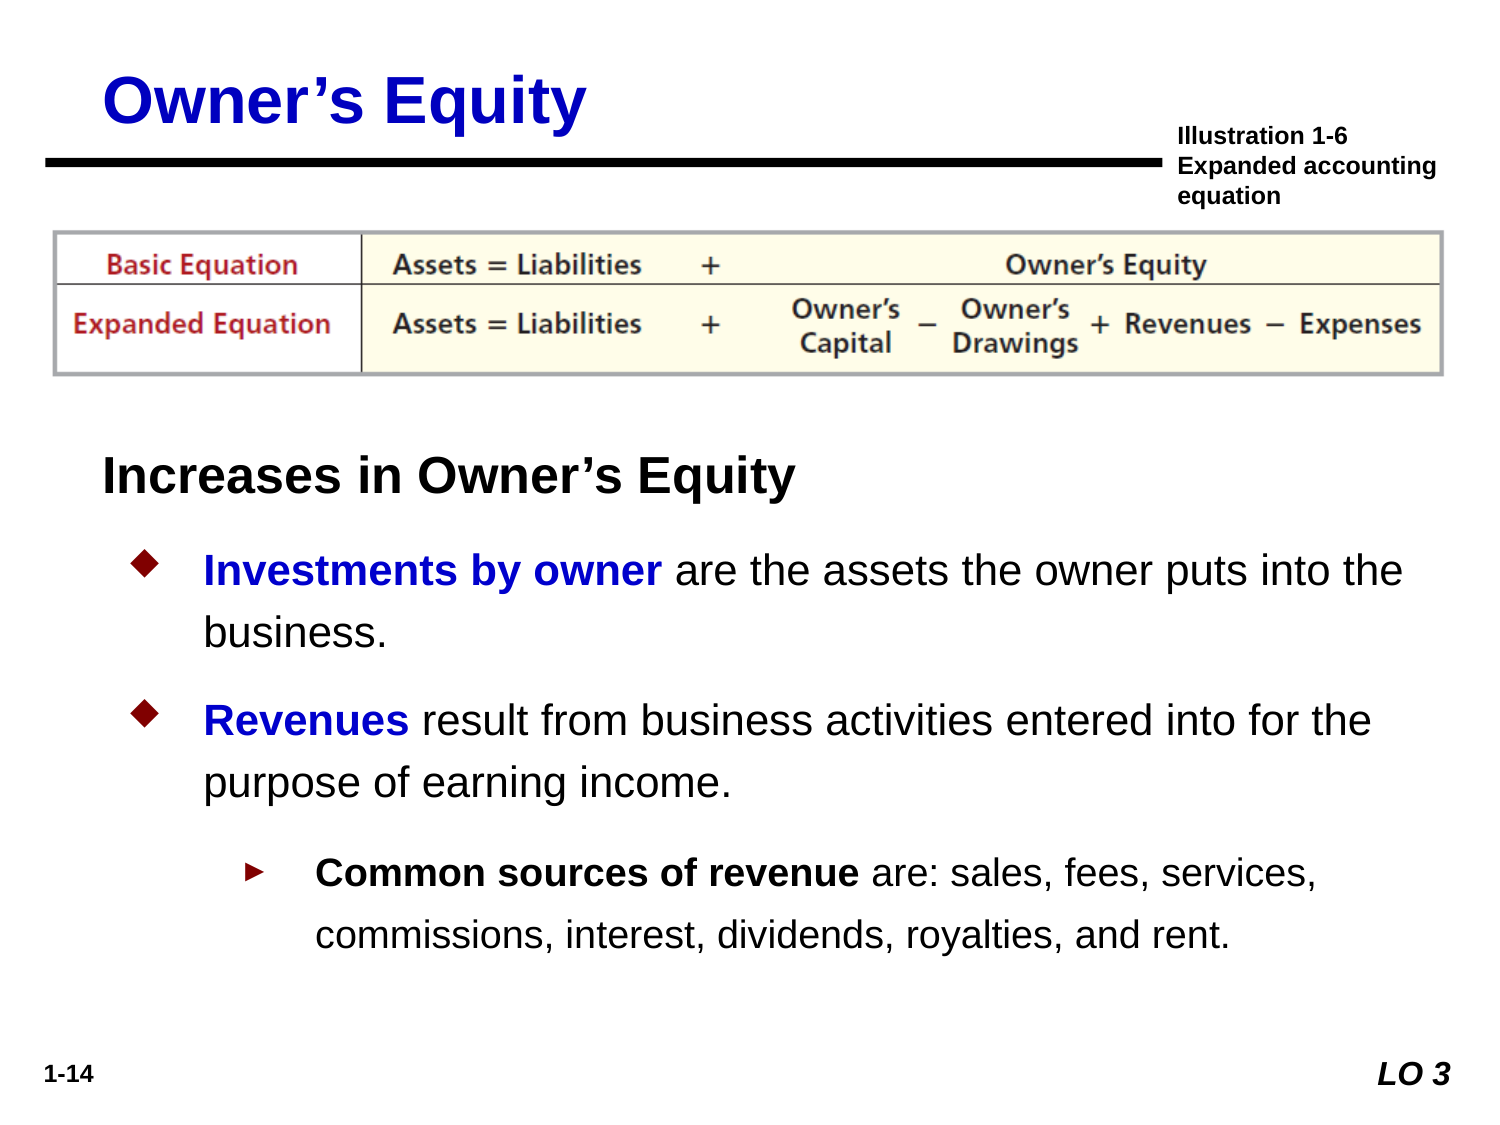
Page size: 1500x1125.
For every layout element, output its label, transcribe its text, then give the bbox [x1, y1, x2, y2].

picture [49, 226, 1451, 382]
text_box Investments by owner are the assets the owner puts into the business. Revenues result from business activities entered into for the purpose of earning income. Common sources of revenue are: sales, fees, services, commissions, interest, dividends, royalties, and rent. [112, 524, 1450, 964]
text_box Illustration 1-6 Expanded accounting equation [1162, 112, 1463, 218]
text_box Owner’s Equity [87, 50, 1150, 142]
text_box LO 3 [1350, 1044, 1475, 1100]
text_box Increases in Owner’s Equity [87, 424, 1425, 511]
